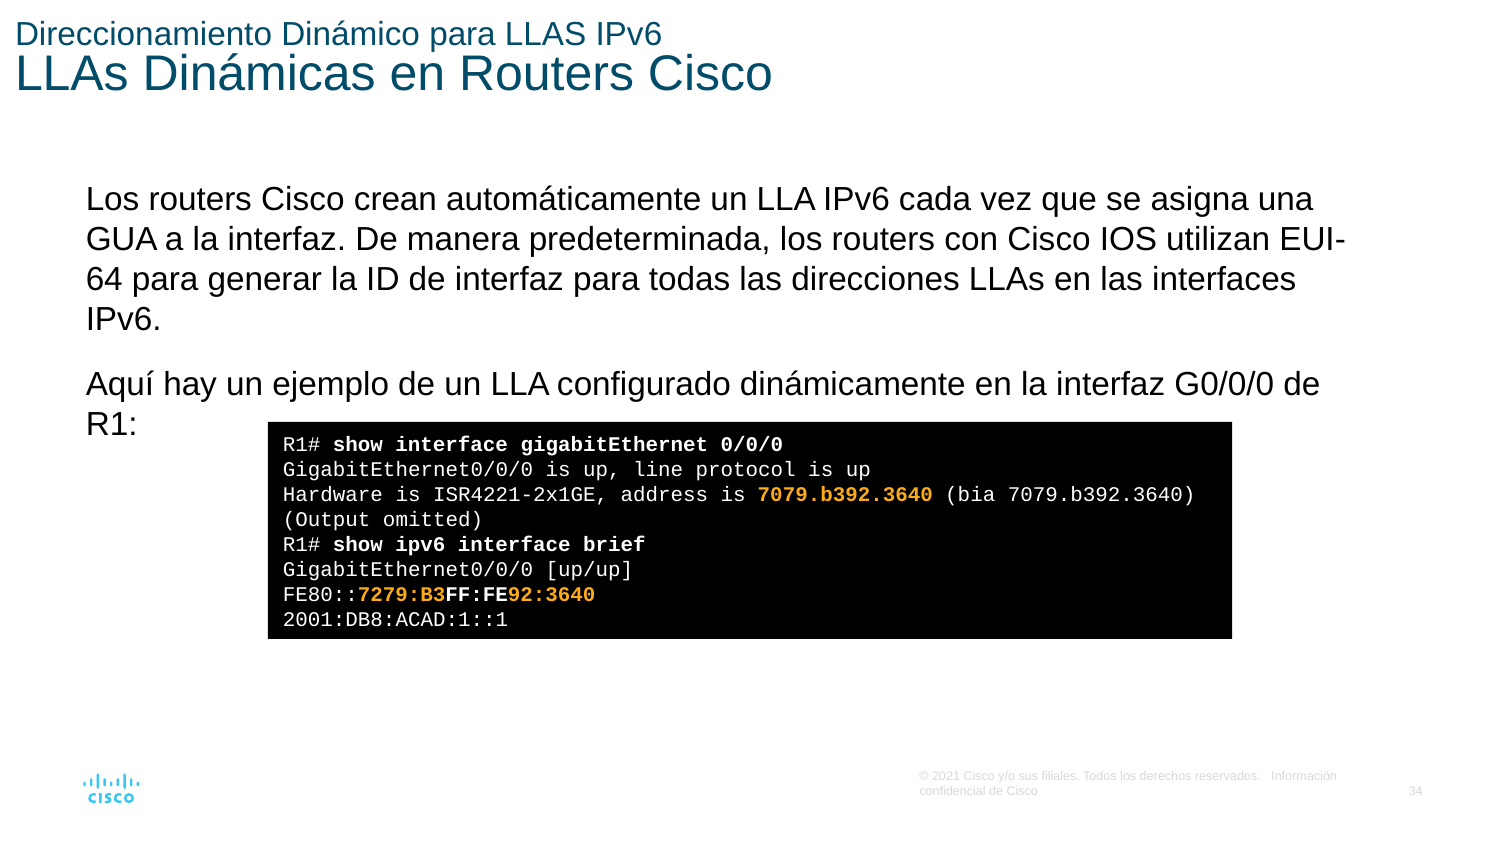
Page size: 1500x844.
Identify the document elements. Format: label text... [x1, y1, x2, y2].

list Los routers Cisco crean automáticamente un LLA IPv6 cada vez que se asigna una GUA a la interfaz. De manera predeterminada, los routers con Cisco IOS utilizan EUI-64 para generar la ID de interfaz para todas las direcciones LLAs en las interfaces IPv6. Aquí hay un ejemplo de un LLA configurado dinámicamente en la interfaz G0/0/0 de R1: [70, 169, 1369, 422]
text_box R1# show interface gigabitEthernet 0/0/0 GigabitEthernet0/0/0 is up, line protocol is up Hardware is ISR4221-2x1GE, address is 7079.b392.3640 (bia 7079.b392.3640) (Output omitted) R1# show ipv6 interface brief GigabitEthernet0/0/0 [up/up] FE80::7279:B3FF:FE92:3640 2001:DB8:ACAD:1::1 [267, 421, 1233, 639]
title Direccionamiento Dinámico para LLAS IPv6 LLAs Dinámicas en Routers Cisco [0, 0, 1369, 121]
